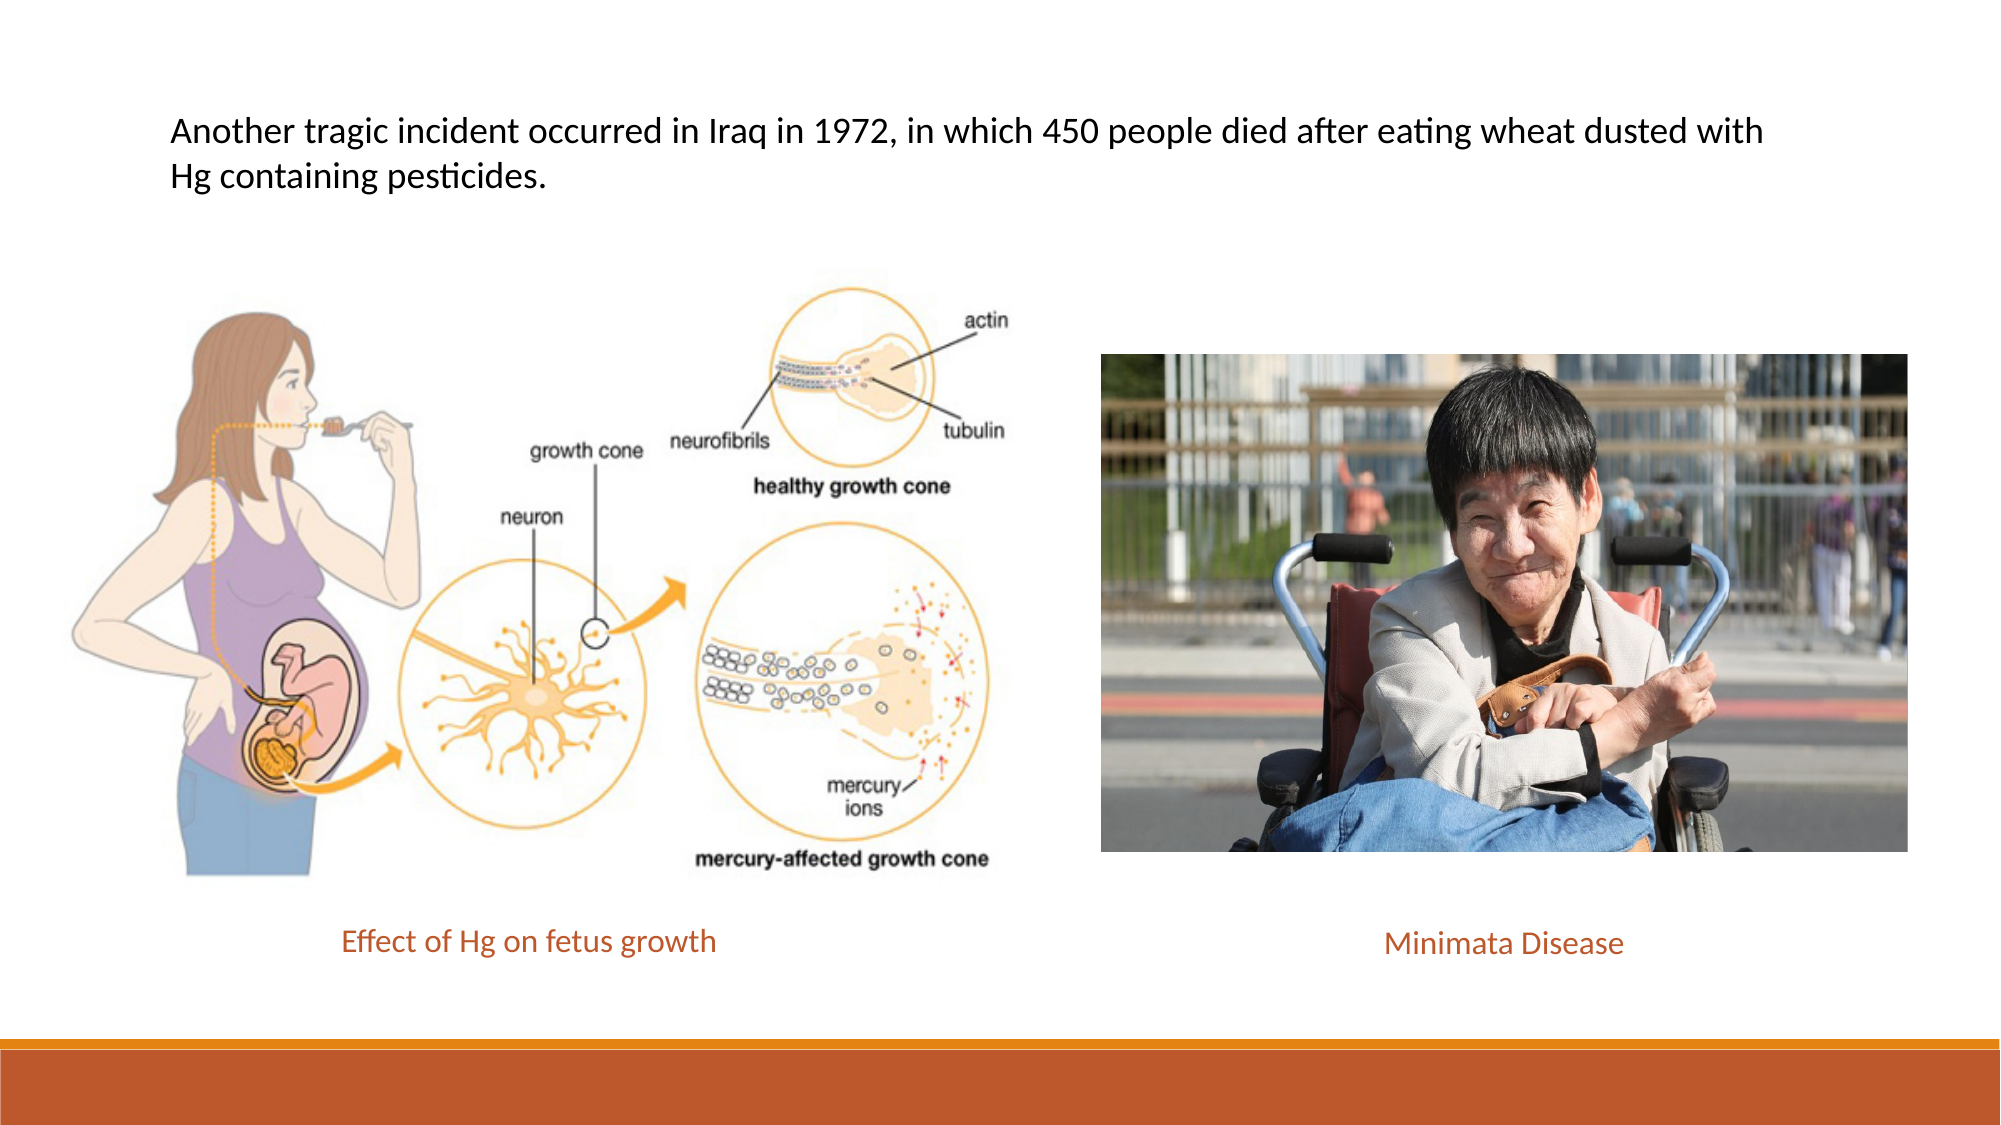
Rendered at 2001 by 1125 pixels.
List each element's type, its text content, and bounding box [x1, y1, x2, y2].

text_box Effect of Hg on fetus growth [300, 911, 774, 967]
picture [1100, 353, 1908, 852]
text_box Another tragic incident occurred in Iraq in 1972, in which 450 people died after eating wheat dusted with Hg containing pesticides. [155, 99, 1798, 204]
text_box Minimata Disease [1362, 913, 1647, 969]
picture [36, 266, 1038, 890]
